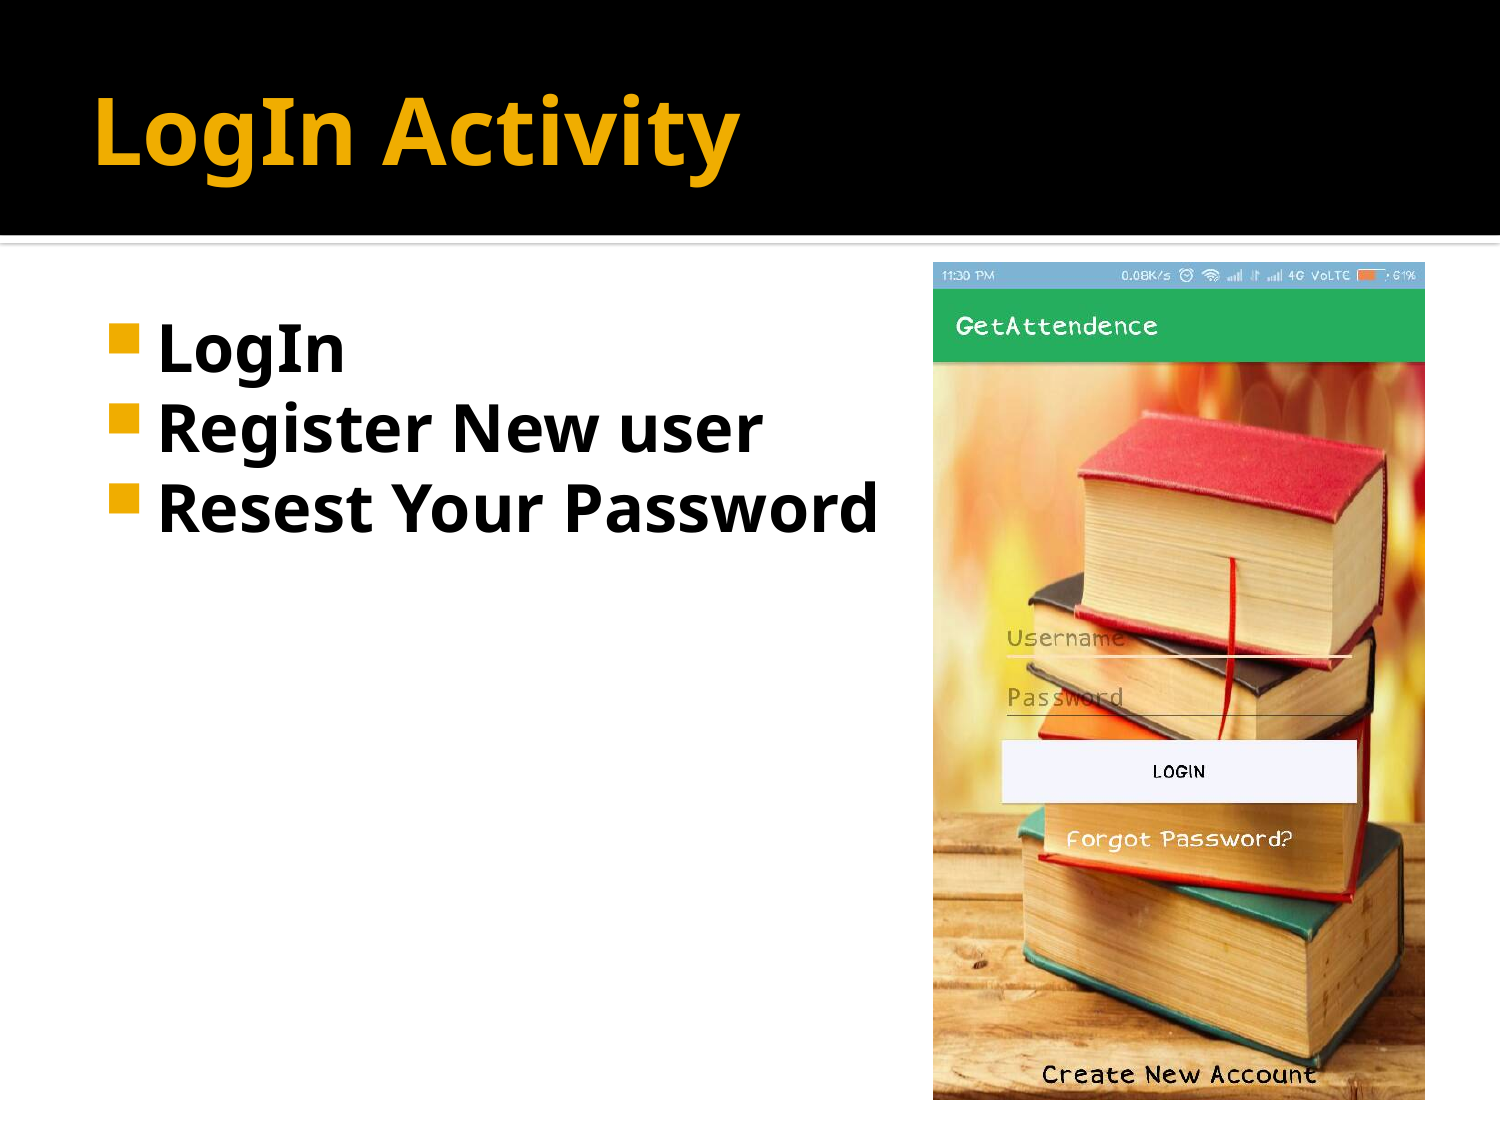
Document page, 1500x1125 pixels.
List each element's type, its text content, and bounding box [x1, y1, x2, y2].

picture [933, 262, 1425, 1100]
title LogIn Activity [75, 25, 1425, 231]
list LogIn Register New user Resest Your Password [75, 291, 927, 1050]
